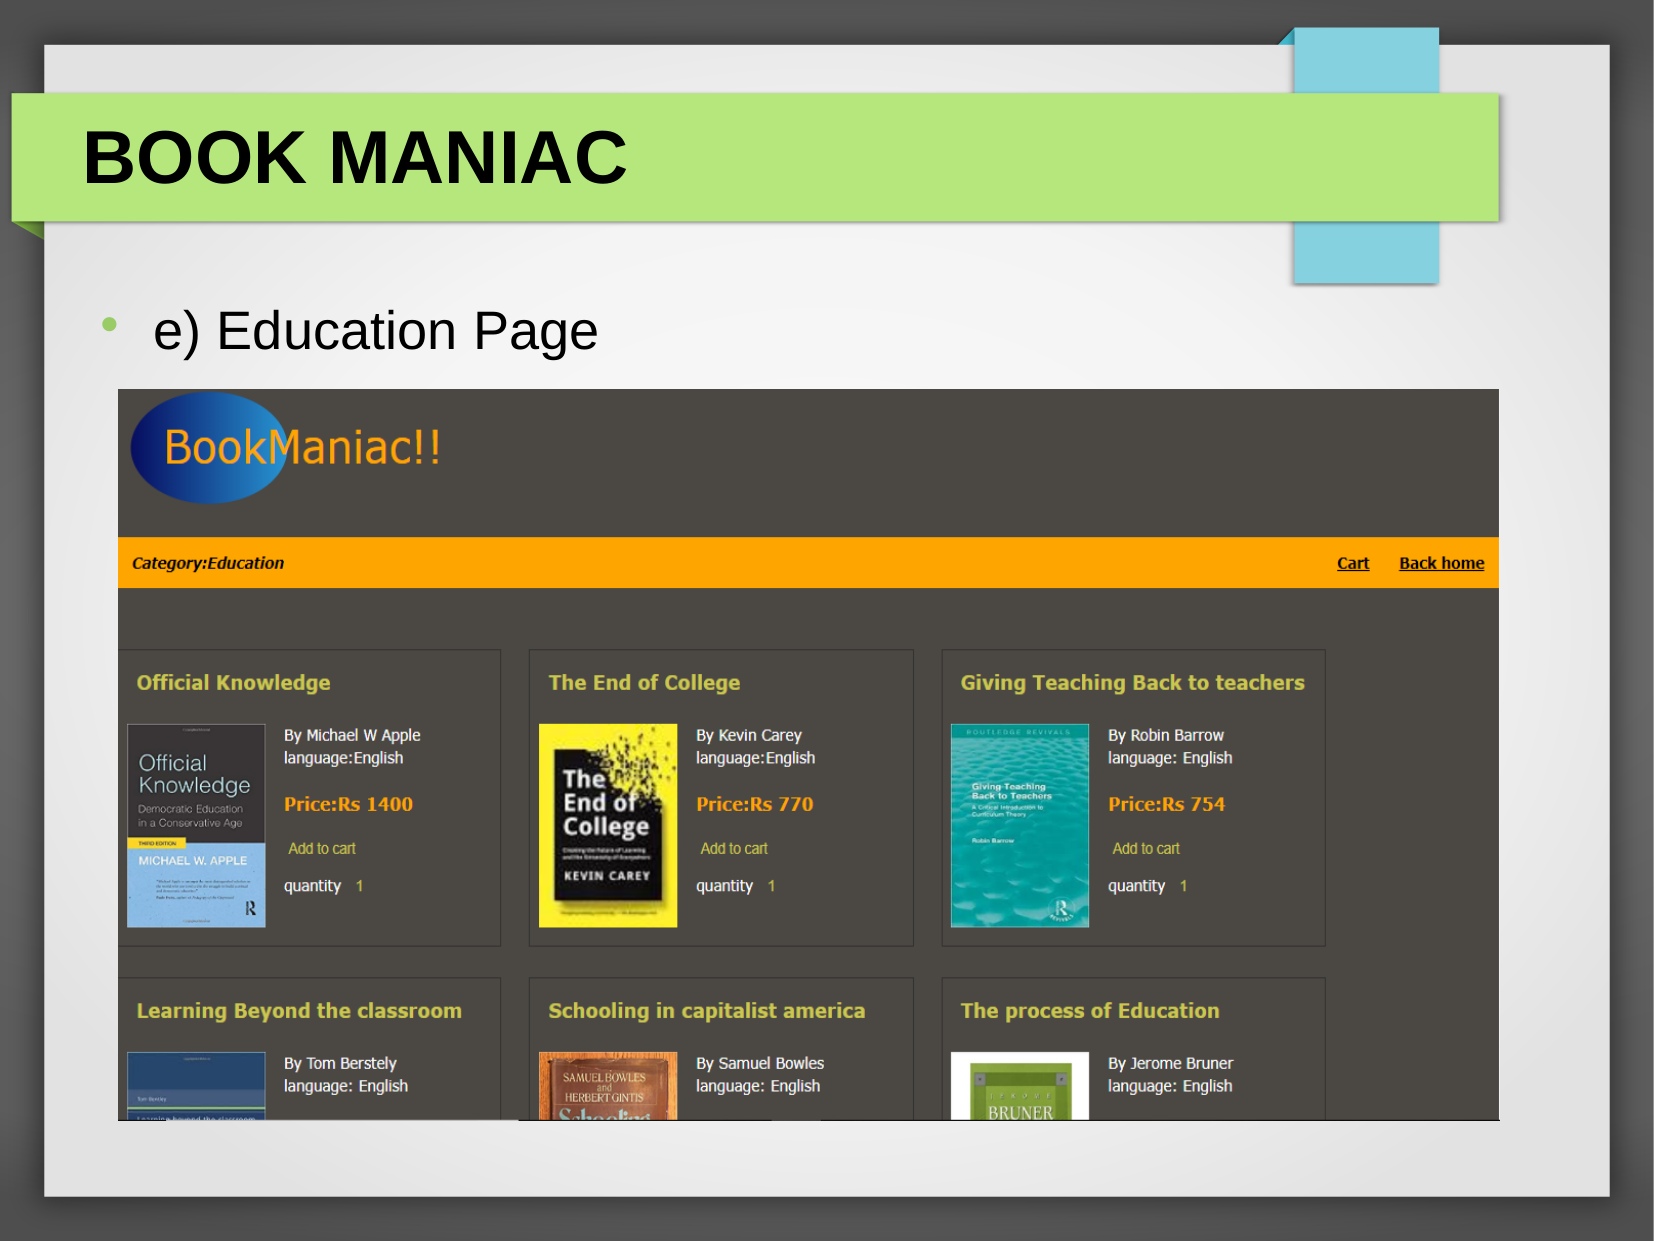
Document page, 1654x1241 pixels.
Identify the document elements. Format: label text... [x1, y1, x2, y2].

picture [0, 0, 1654, 1241]
text_box e) Education Page [82, 295, 1571, 1015]
text_box BOOK MANIAC [82, 108, 1264, 199]
